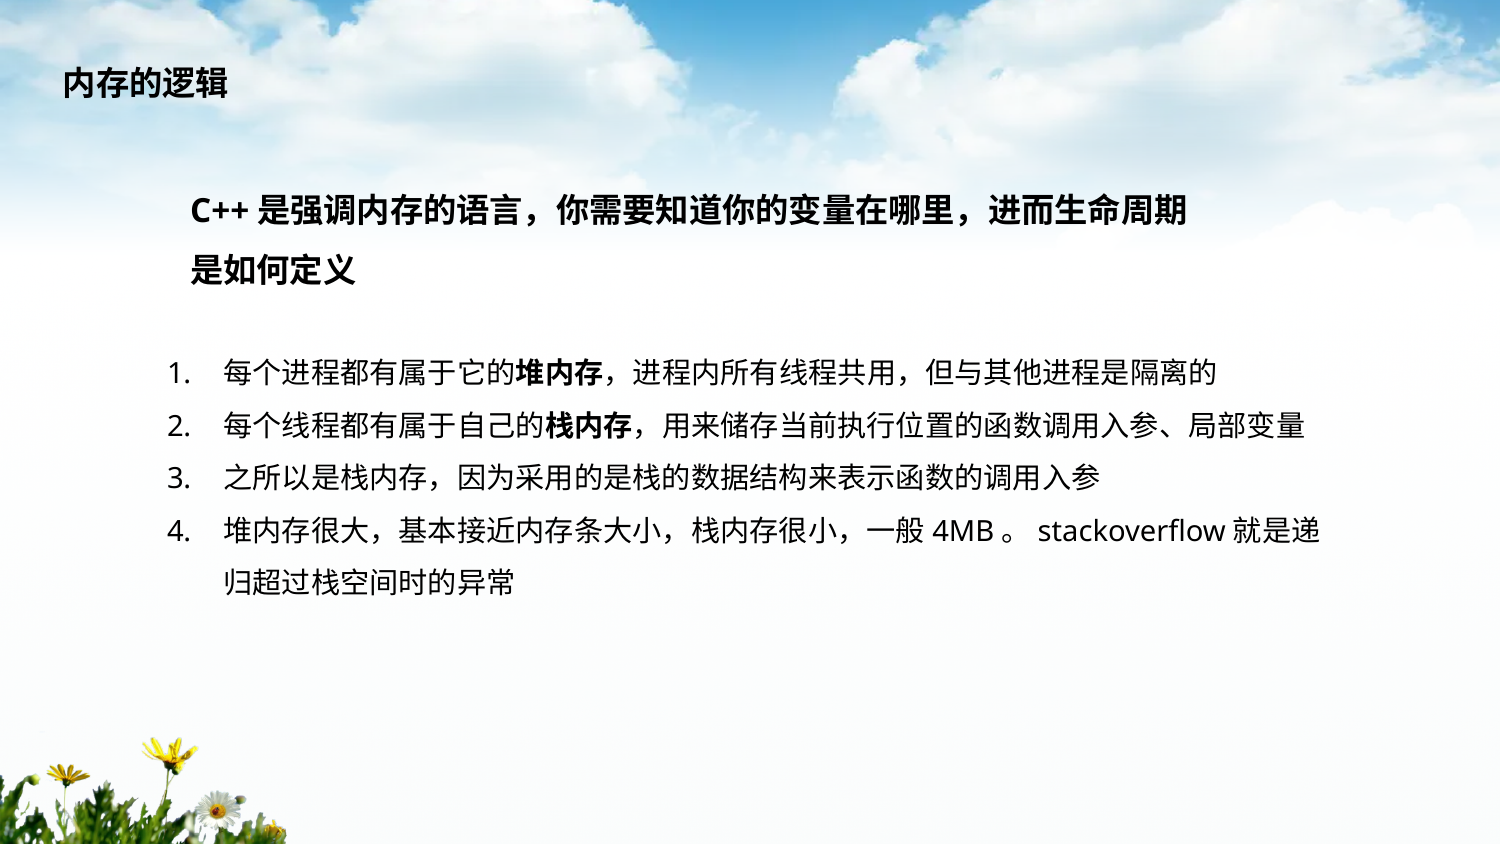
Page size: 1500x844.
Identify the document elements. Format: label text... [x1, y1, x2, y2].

text_box 每个进程都有属于它的堆内存，进程内所有线程共用，但与其他进程是隔离的 每个线程都有属于自己的栈内存，用来储存当前执行位置的函数调用入参、局部变量 之所以是栈内存，因为采用的是栈的数据结构来表示函数的调用入参 堆内存很大，基本接近内存条大小，栈内存很小，一般4MB。stackoverflow就是递归超过栈空间时的异常 [152, 329, 1348, 607]
picture [0, 0, 1500, 844]
text_box C++是强调内存的语言，你需要知道你的变量在哪里，进而生命周期是如何定义 [175, 161, 1207, 296]
text_box 内存的逻辑 [48, 35, 245, 110]
